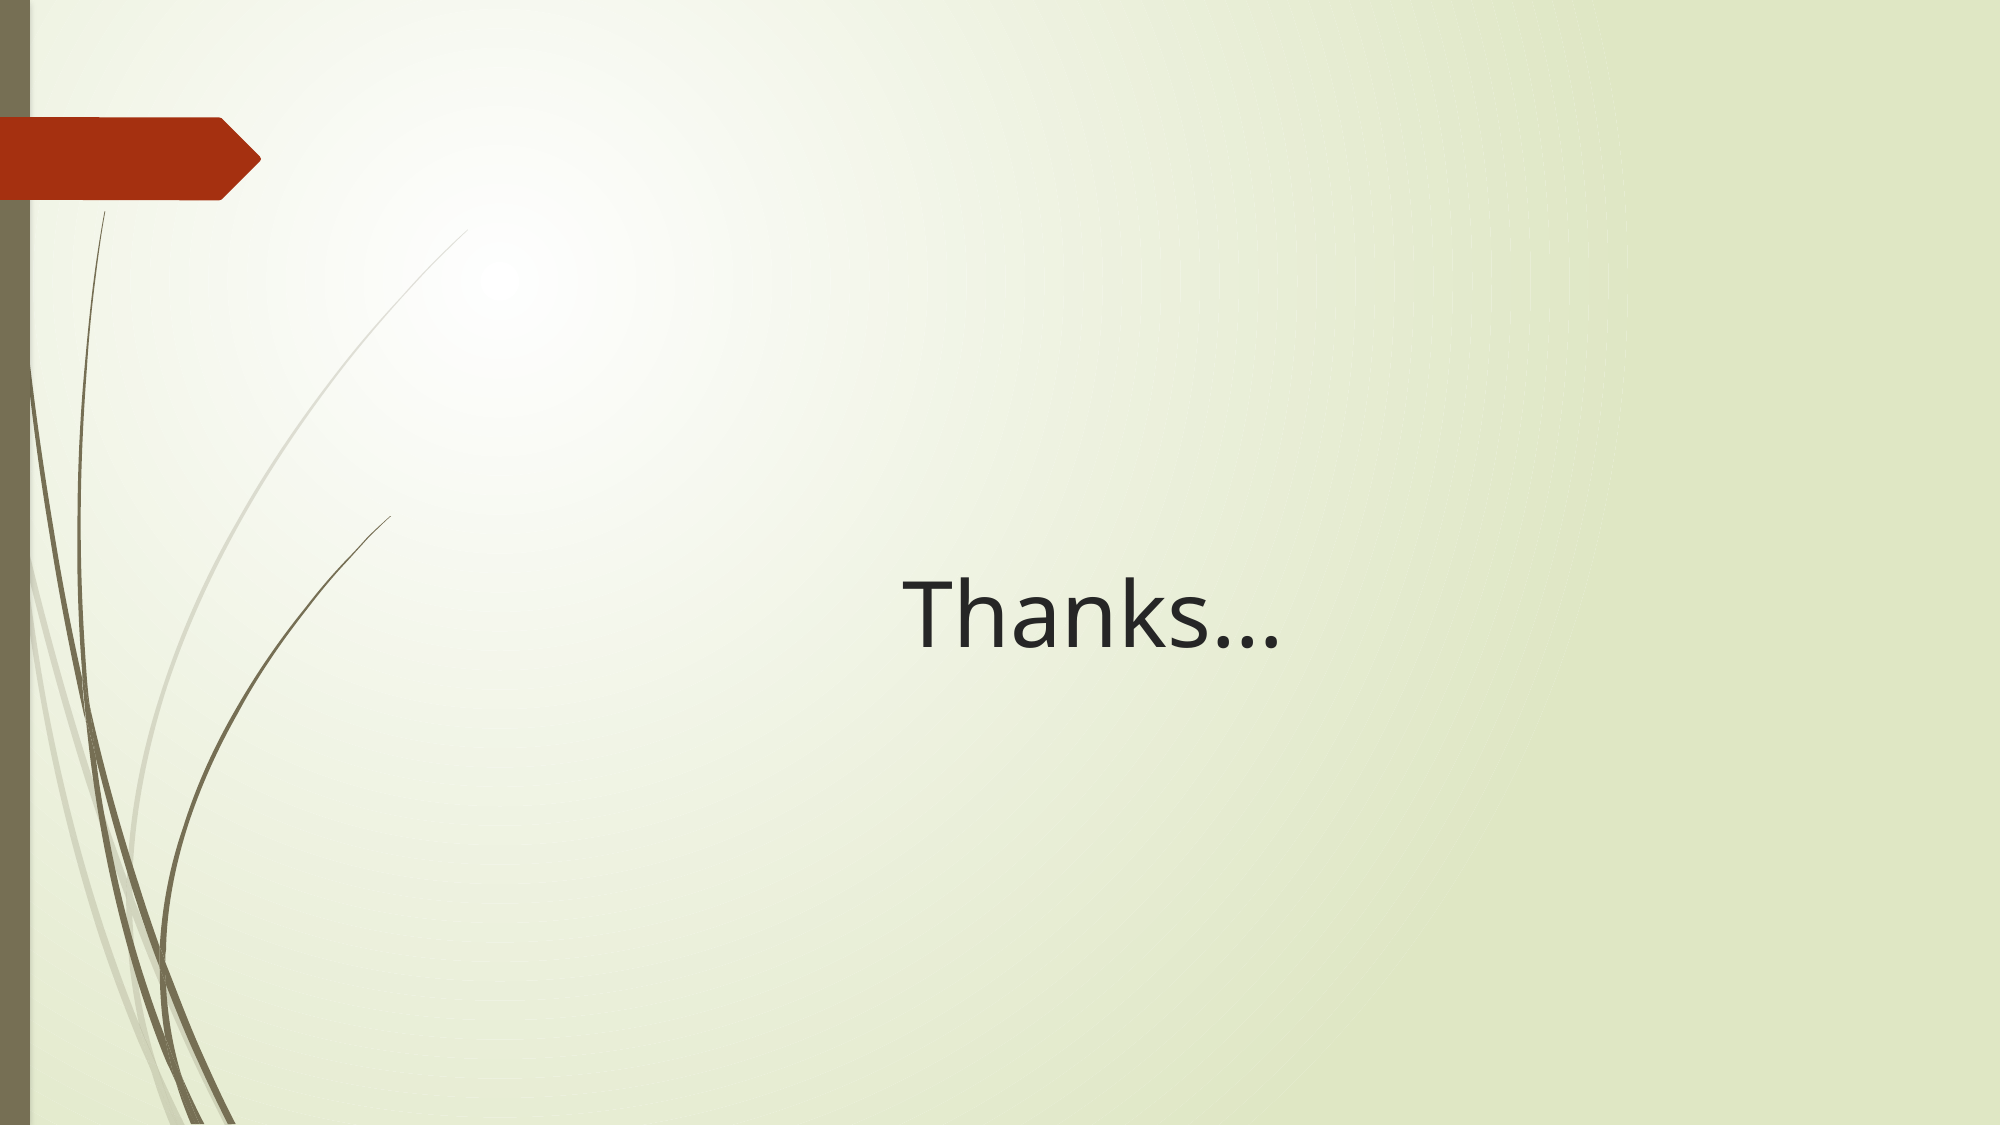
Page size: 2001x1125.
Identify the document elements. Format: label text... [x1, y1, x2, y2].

title Thanks… [362, 548, 1825, 759]
